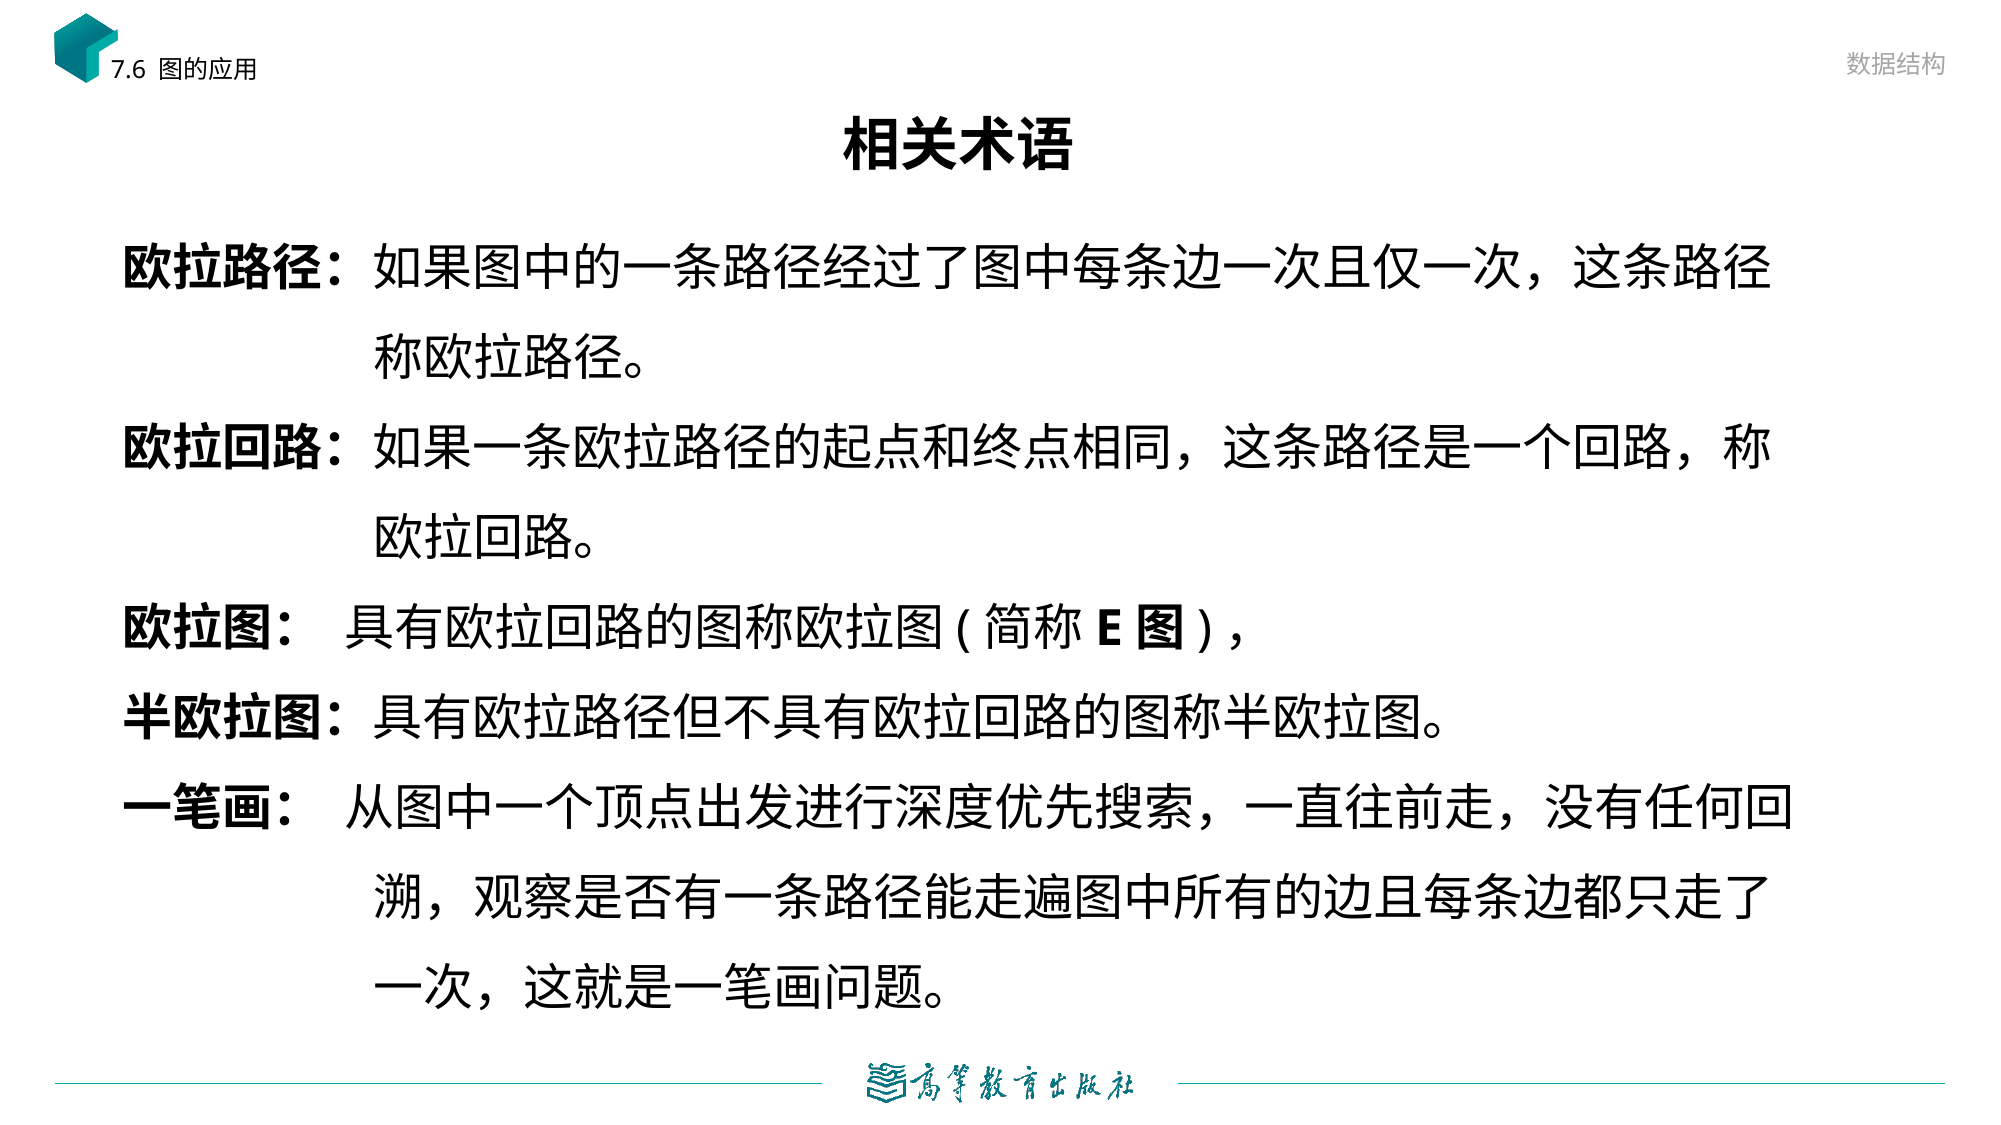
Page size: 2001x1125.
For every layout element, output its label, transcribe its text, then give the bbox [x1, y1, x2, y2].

picture [867, 1063, 1133, 1103]
subtitle 7.6 图的应用 [95, 45, 894, 100]
text_box 欧拉路径：如果图中的一条路径经过了图中每条边一次且仅一次，这条路径称欧拉路径。 欧拉回路：如果一条欧拉路径的起点和终点相同，这条路径是一个回路，称欧拉回路。 欧拉图： 具有欧拉回路的图称欧拉图(简称E图)， 半欧拉图：具有欧拉路径但不具有欧拉回路的图称半欧拉图。 一笔画： 从图中一个顶点出发进行深度优先搜索，一直往前走，没有任何回溯，观察是否有一条路径能走遍图中所有的边且每条边都只走了一次，这就是一笔画问题。 [107, 198, 1821, 1023]
title 相关术语 [95, 99, 1821, 185]
list 数据结构 [1115, 32, 1962, 86]
